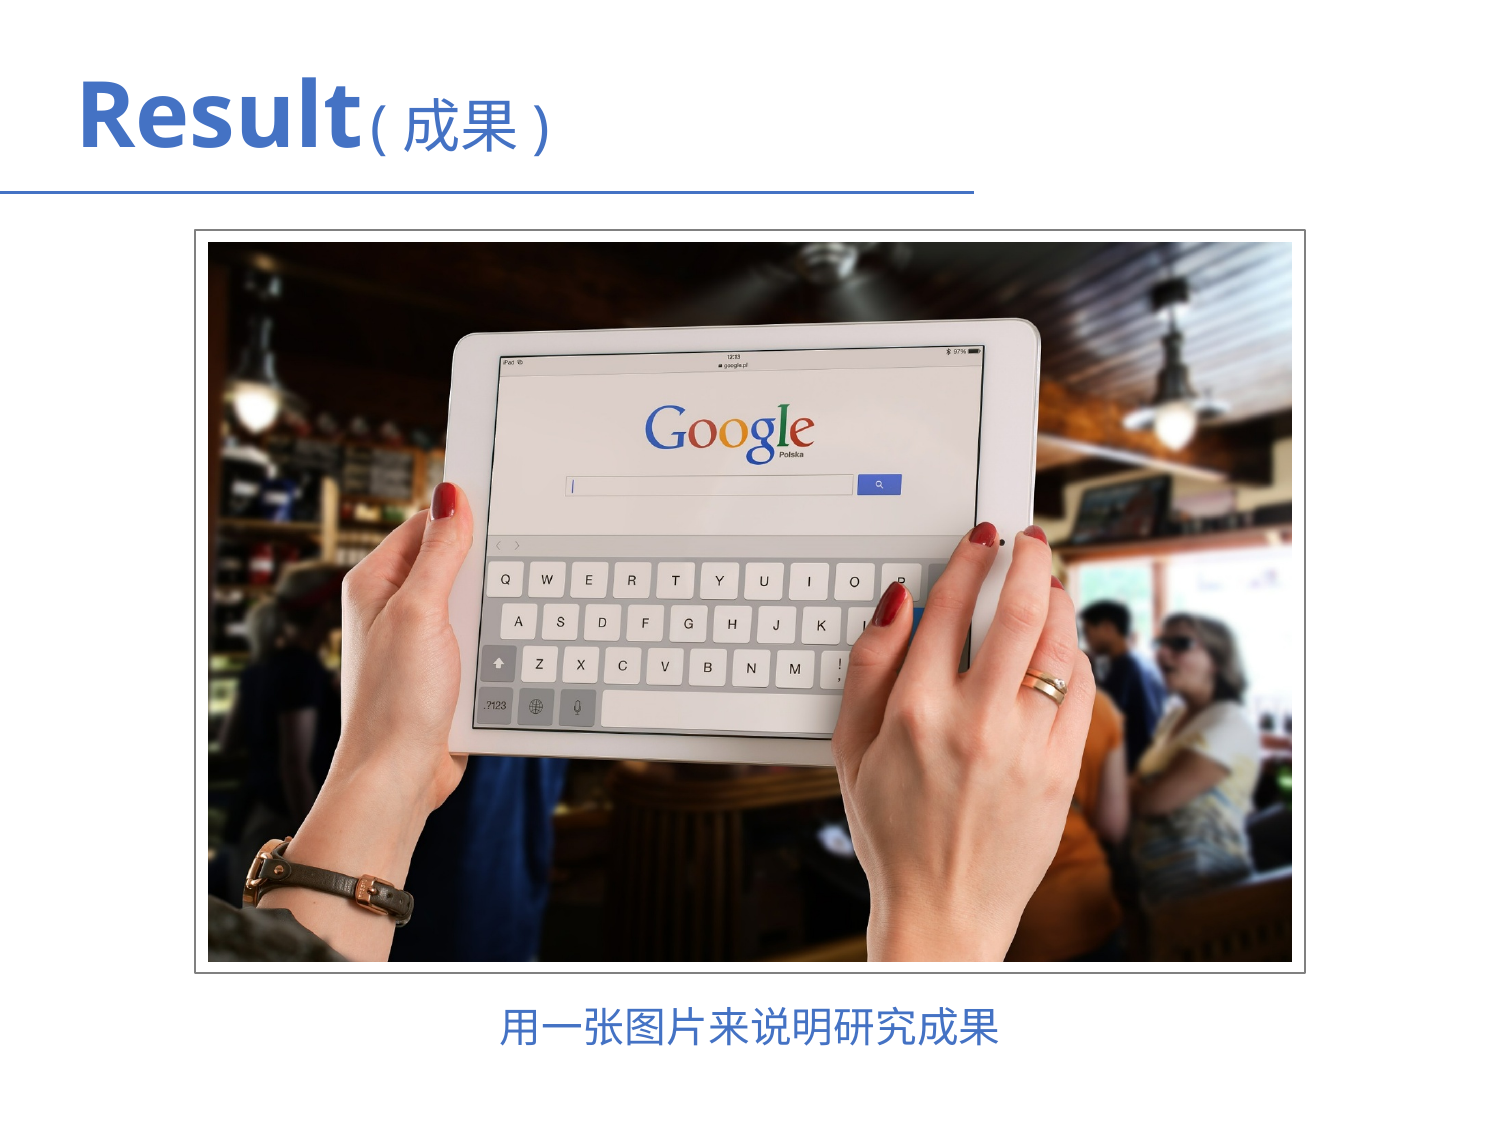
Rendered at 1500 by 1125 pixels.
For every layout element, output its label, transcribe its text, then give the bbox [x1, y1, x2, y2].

list Result (成果) [59, 48, 1265, 156]
text_box [193, 228, 1307, 975]
text_box 用一张图片来说明研究成果 [366, 993, 1134, 1059]
picture [208, 241, 1292, 962]
